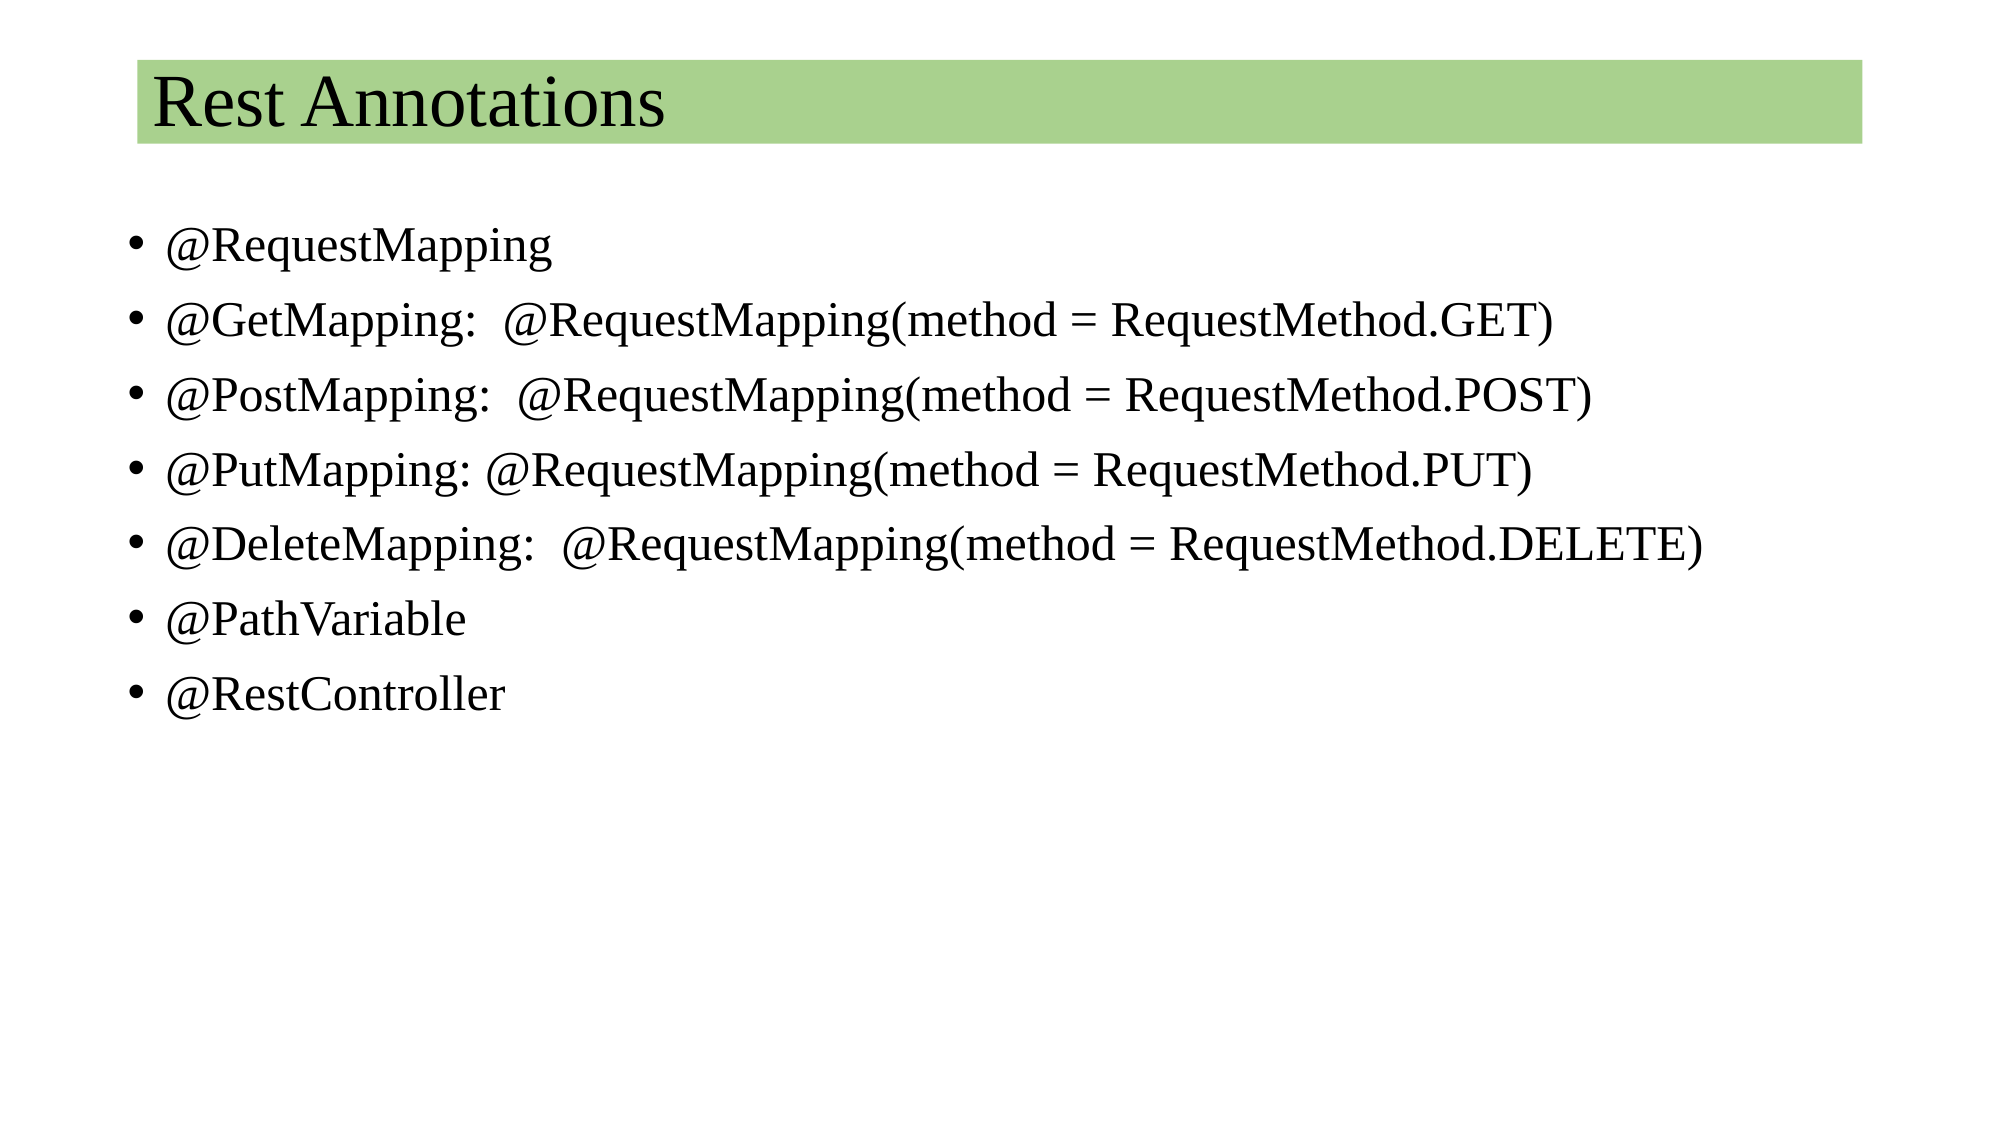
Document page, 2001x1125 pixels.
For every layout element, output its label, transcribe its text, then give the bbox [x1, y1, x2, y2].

title Rest Annotations [137, 59, 1863, 144]
list @RequestMapping @GetMapping: @RequestMapping(method = RequestMethod.GET) @PostMapping: @RequestMapping(method = RequestMethod.POST) @PutMapping: @RequestMapping(method = RequestMethod.PUT) @DeleteMapping: @RequestMapping(method = RequestMethod.DELETE) @PathVariable @RestController [112, 210, 1933, 1079]
